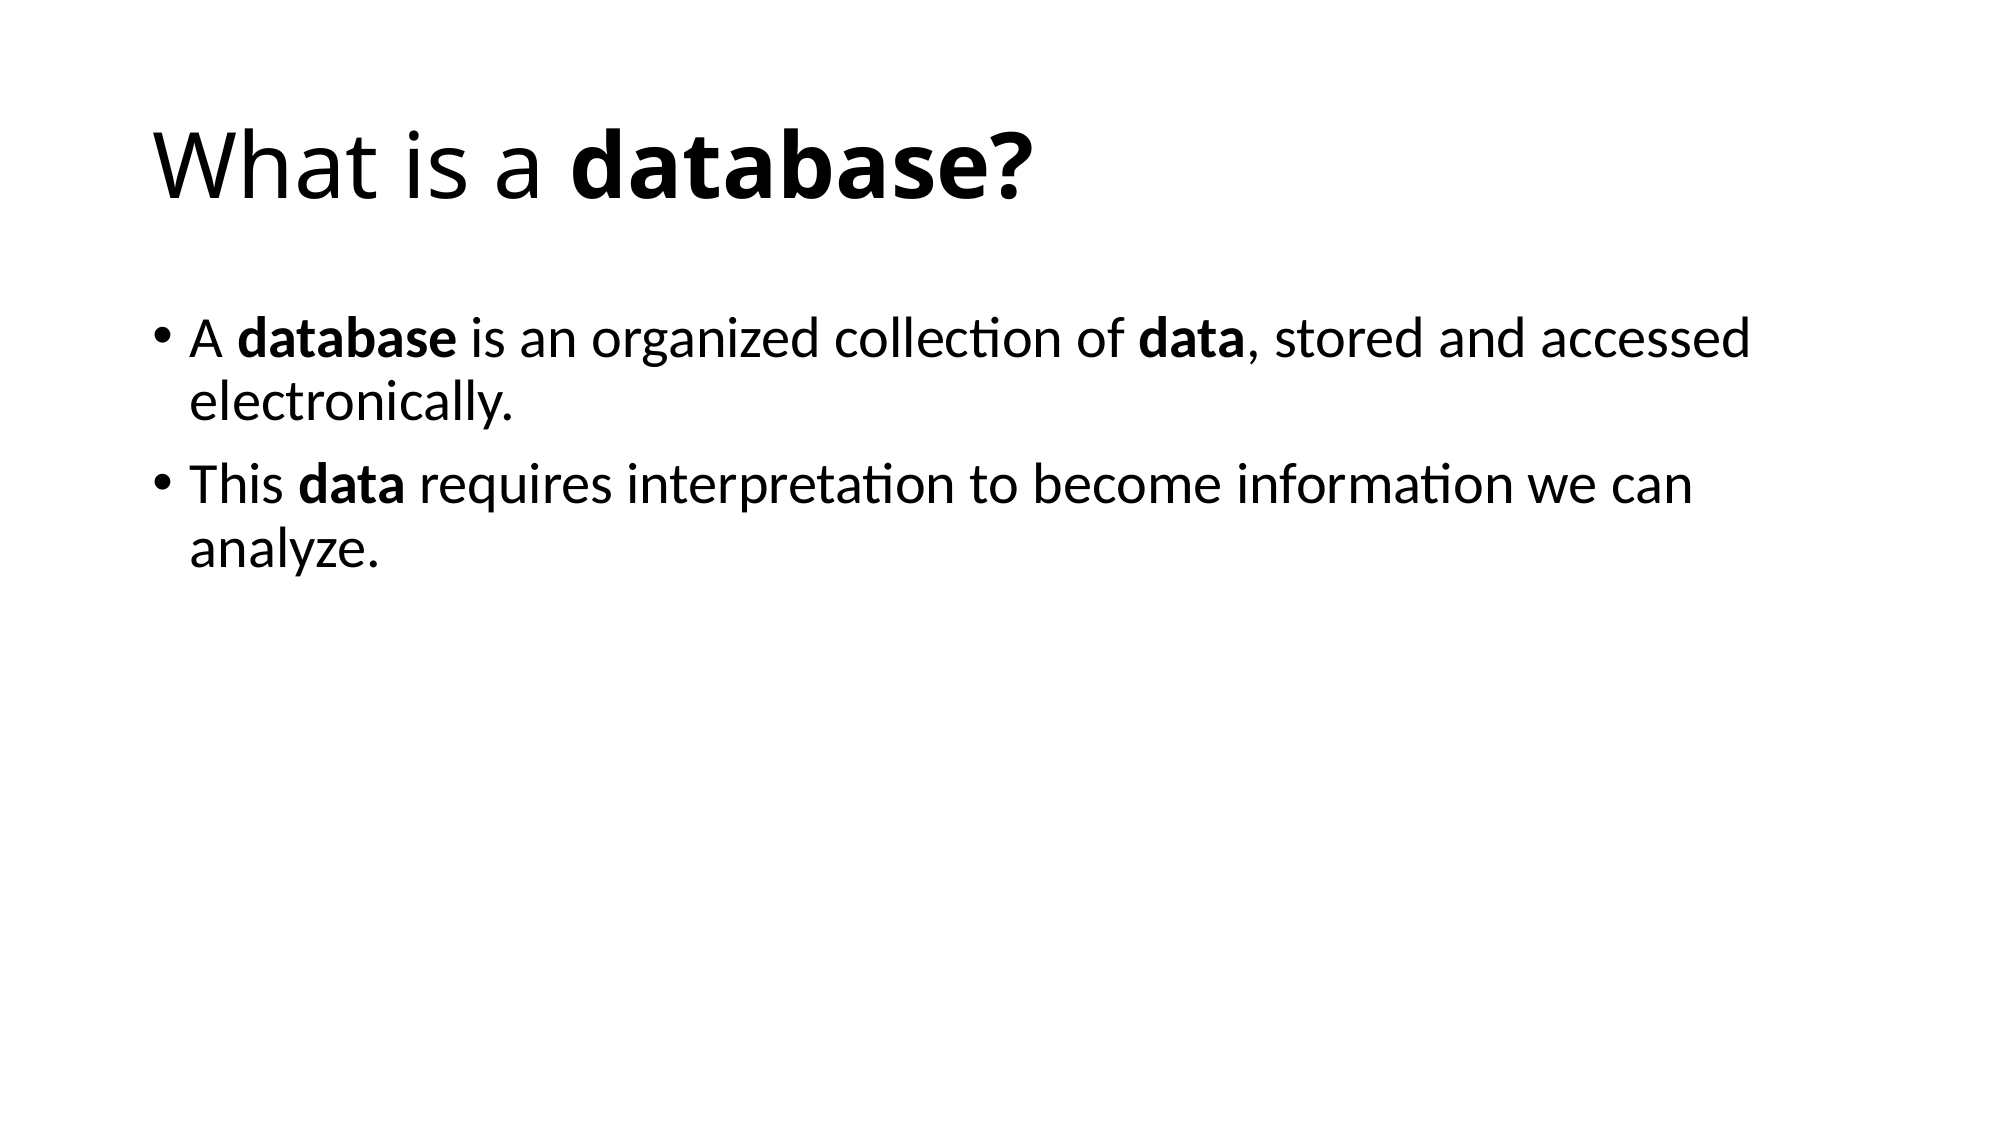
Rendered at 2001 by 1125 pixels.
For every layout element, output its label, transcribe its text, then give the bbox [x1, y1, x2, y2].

list A database is an organized collection of data, stored and accessed electronically. This data requires interpretation to become information we can analyze. [137, 299, 1863, 1014]
title What is a database? [137, 59, 1863, 278]
